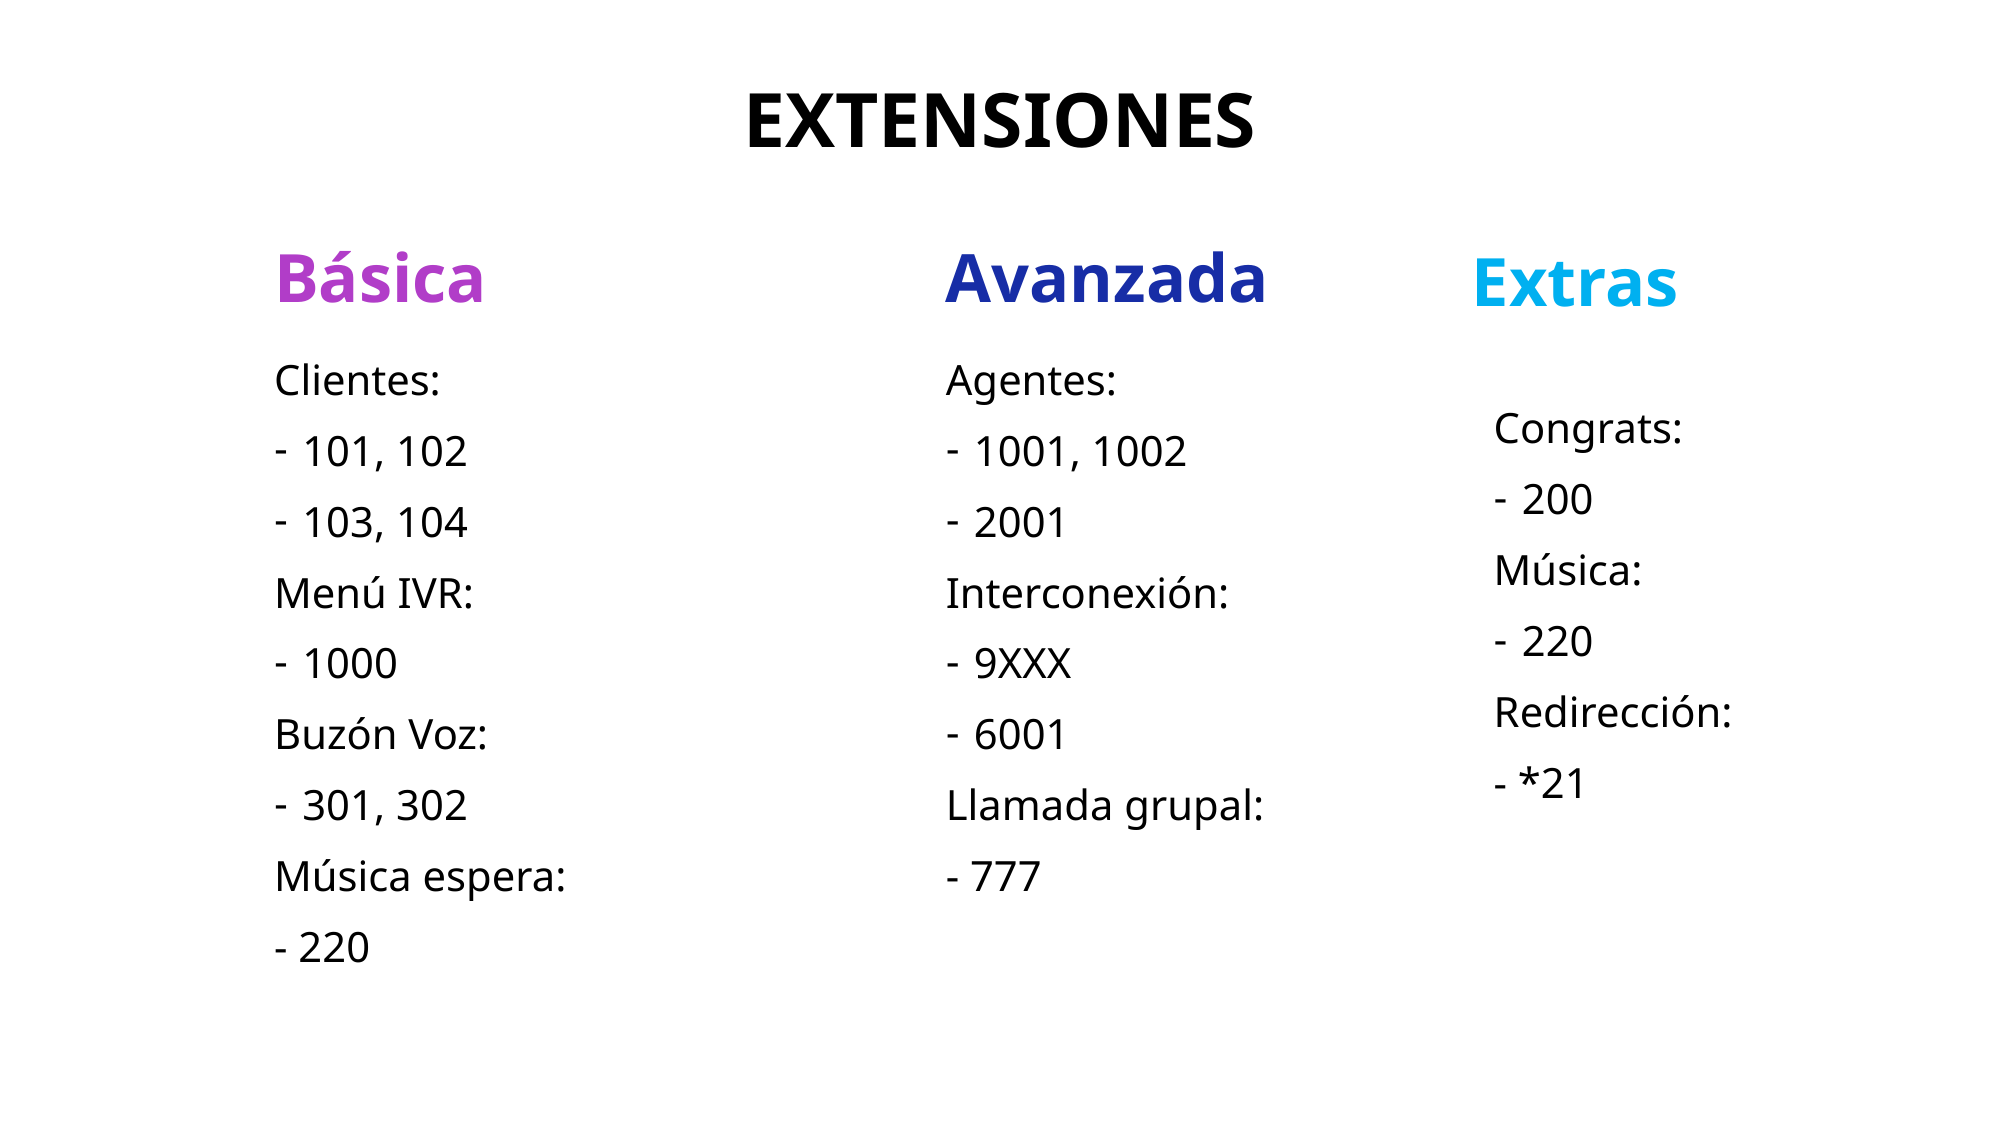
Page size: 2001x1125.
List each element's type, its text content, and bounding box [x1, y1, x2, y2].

list Clientes: 101, 102 103, 104 Menú IVR: 1000 Buzón Voz: 301, 302 Música espera: - 220 [259, 346, 617, 1094]
list Extras [1456, 241, 1812, 292]
list Agentes: 1001, 1002 2001 Interconexión: 9XXX 6001 Llamada grupal: - 777 [930, 346, 1289, 988]
list Congrats: 200 Música: 220 Redirección: - *21 [1478, 346, 1837, 1019]
list Básica [259, 237, 614, 288]
list [930, 291, 1285, 341]
list Avanzada [930, 237, 1285, 288]
title Extensiones [37, 75, 1963, 179]
